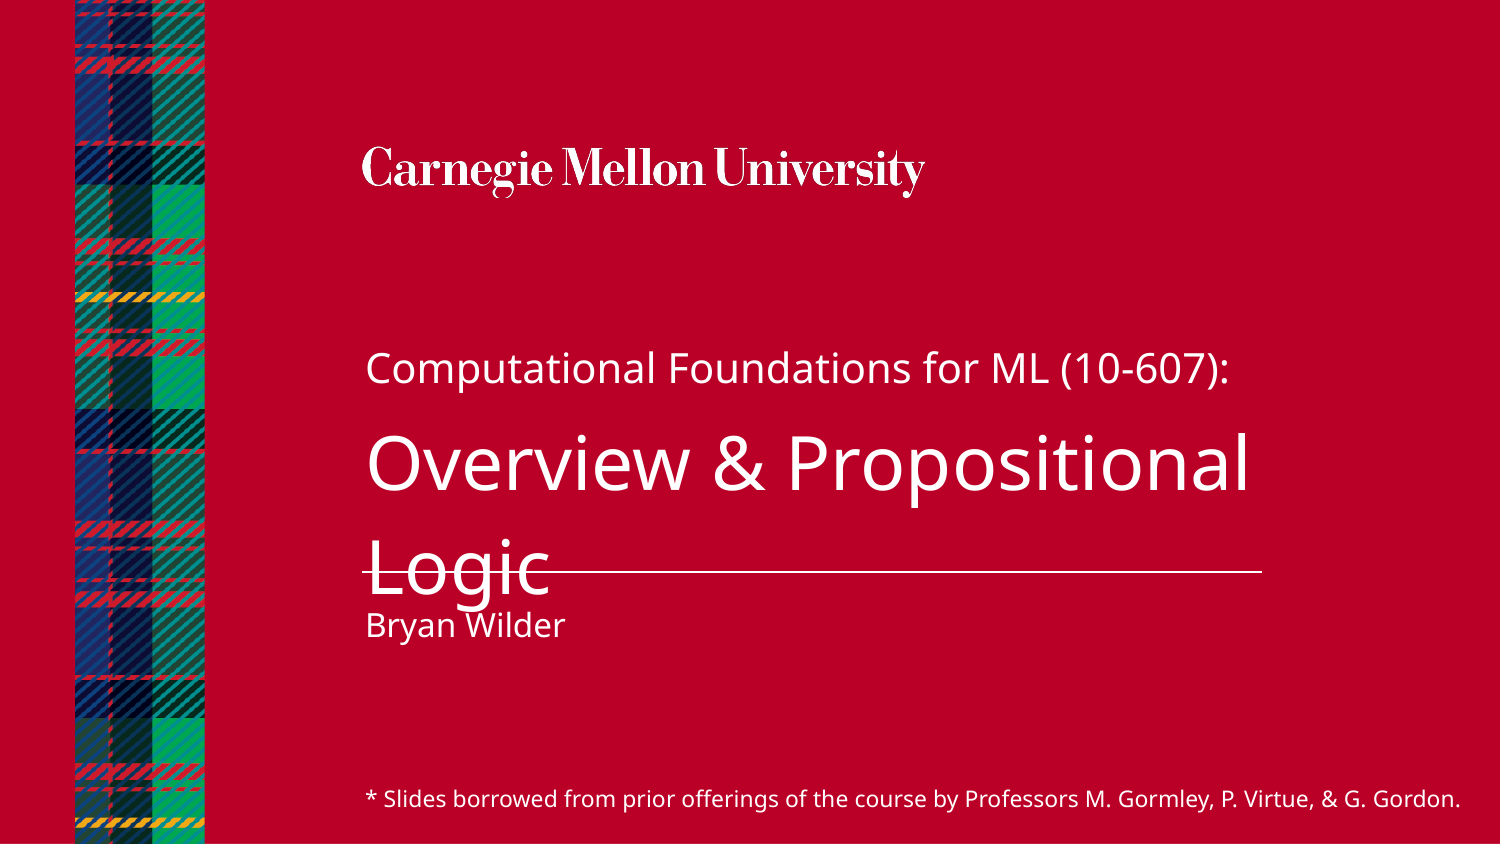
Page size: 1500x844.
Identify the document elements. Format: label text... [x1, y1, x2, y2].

text_box Computational Foundations for ML (10-607): Overview & Propositional Logic [350, 334, 1466, 560]
text_box Bryan Wilder [350, 596, 1213, 710]
picture [362, 146, 925, 198]
picture [75, 0, 205, 844]
text_box * Slides borrowed from prior offerings of the course by Professors M. Gormley, P. Virtue, & G. Gordon. [349, 770, 1483, 826]
